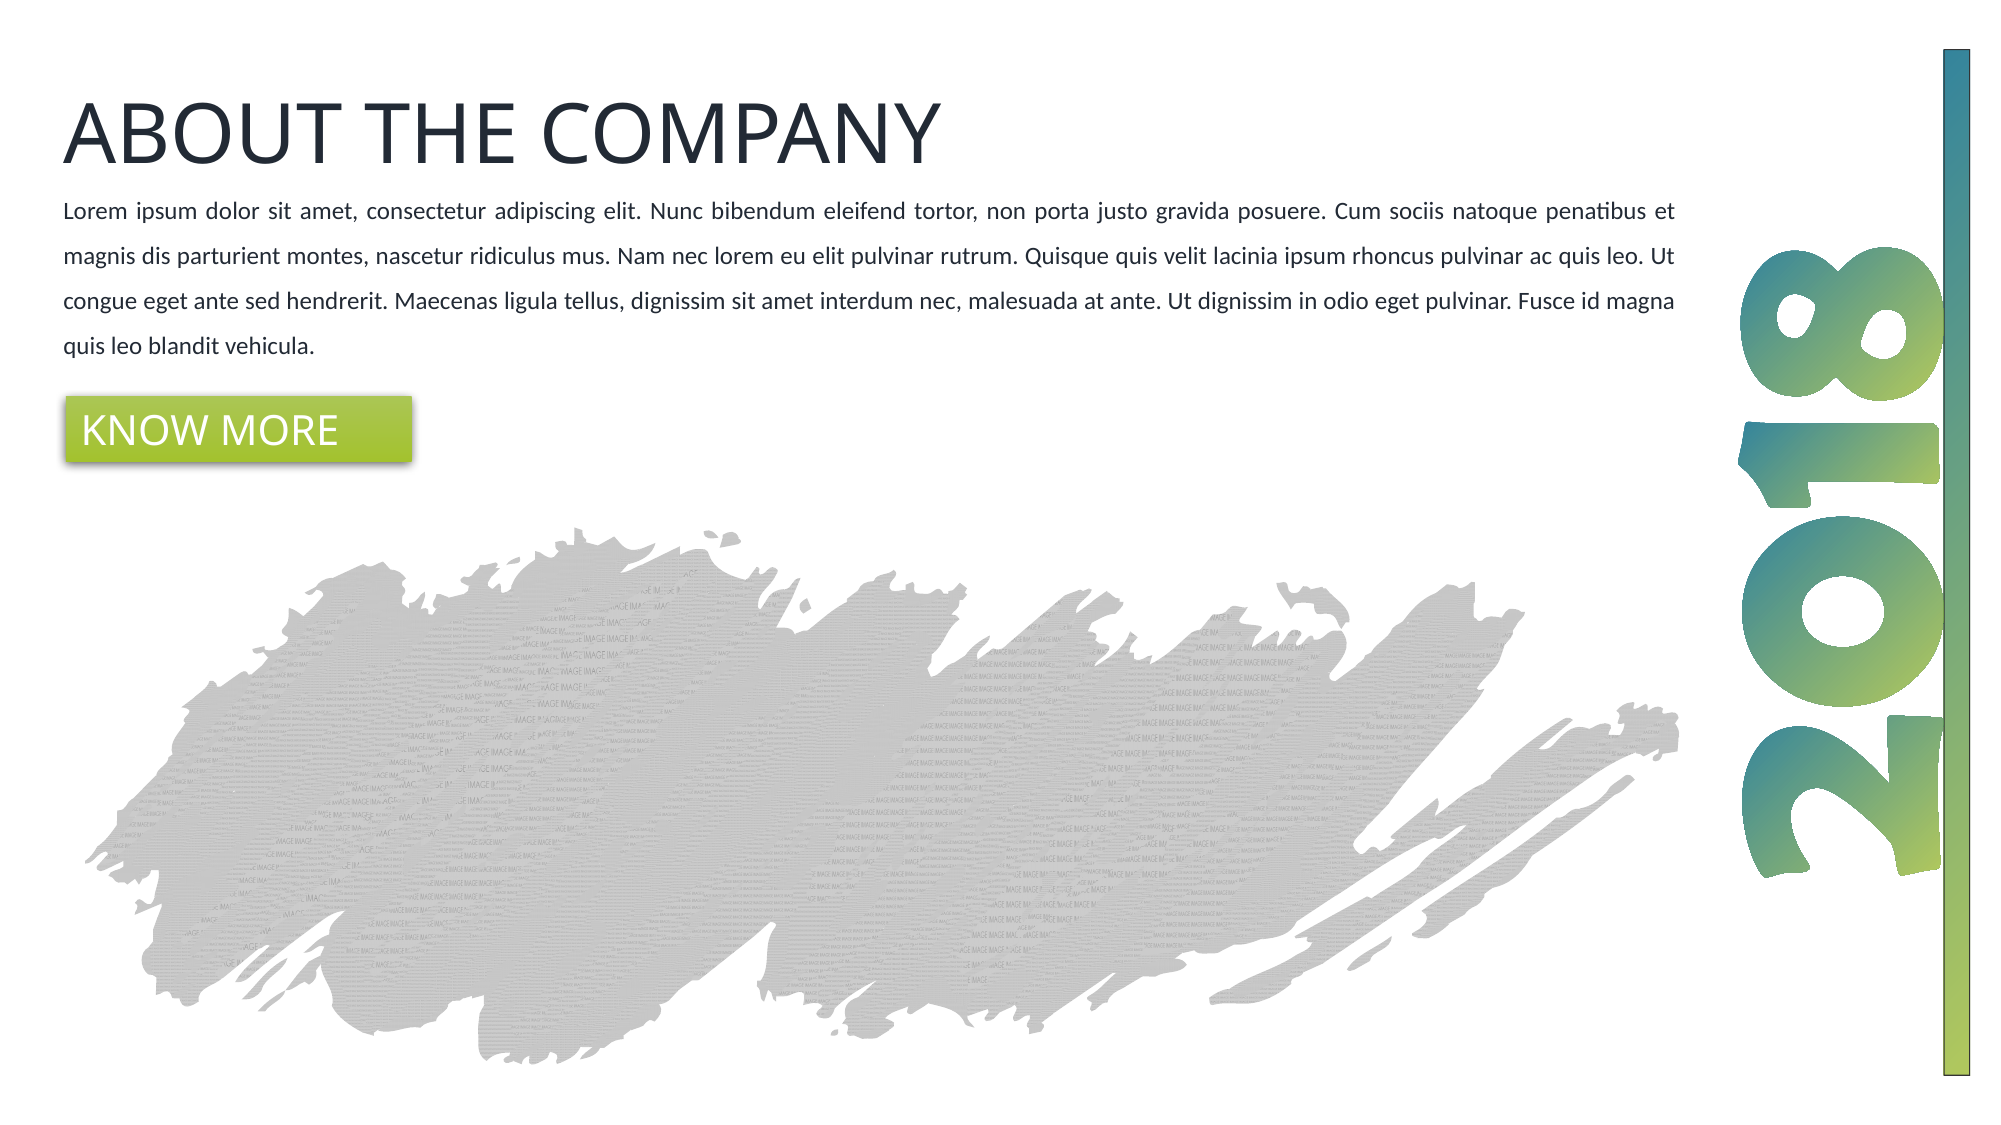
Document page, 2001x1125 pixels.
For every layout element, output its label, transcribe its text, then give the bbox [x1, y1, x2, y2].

text_box KNOW MORE [65, 396, 412, 462]
text_box ABOUT THE COMPANY [48, 73, 1055, 172]
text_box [84, 527, 1680, 1066]
text_box Lorem ipsum dolor sit amet, consectetur adipiscing elit. Nunc bibendum eleifend tortor, non porta justo gravida posuere. Cum sociis natoque penatibus et magnis dis parturient montes, nascetur ridiculus mus. Nam nec lorem eu elit pulvinar rutrum. Quisque quis velit lacinia ipsum rhoncus pulvinar ac quis leo. Ut congue eget ante sed hendrerit. Maecenas ligula tellus, dignissim sit amet interdum nec, malesuada at ante. Ut dignissim in odio eget pulvinar. Fusce id magna quis leo blandit vehicula. [48, 172, 1694, 367]
text_box [1943, 666, 1971, 1077]
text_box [1525, 459, 2000, 666]
text_box [1943, 48, 1971, 459]
